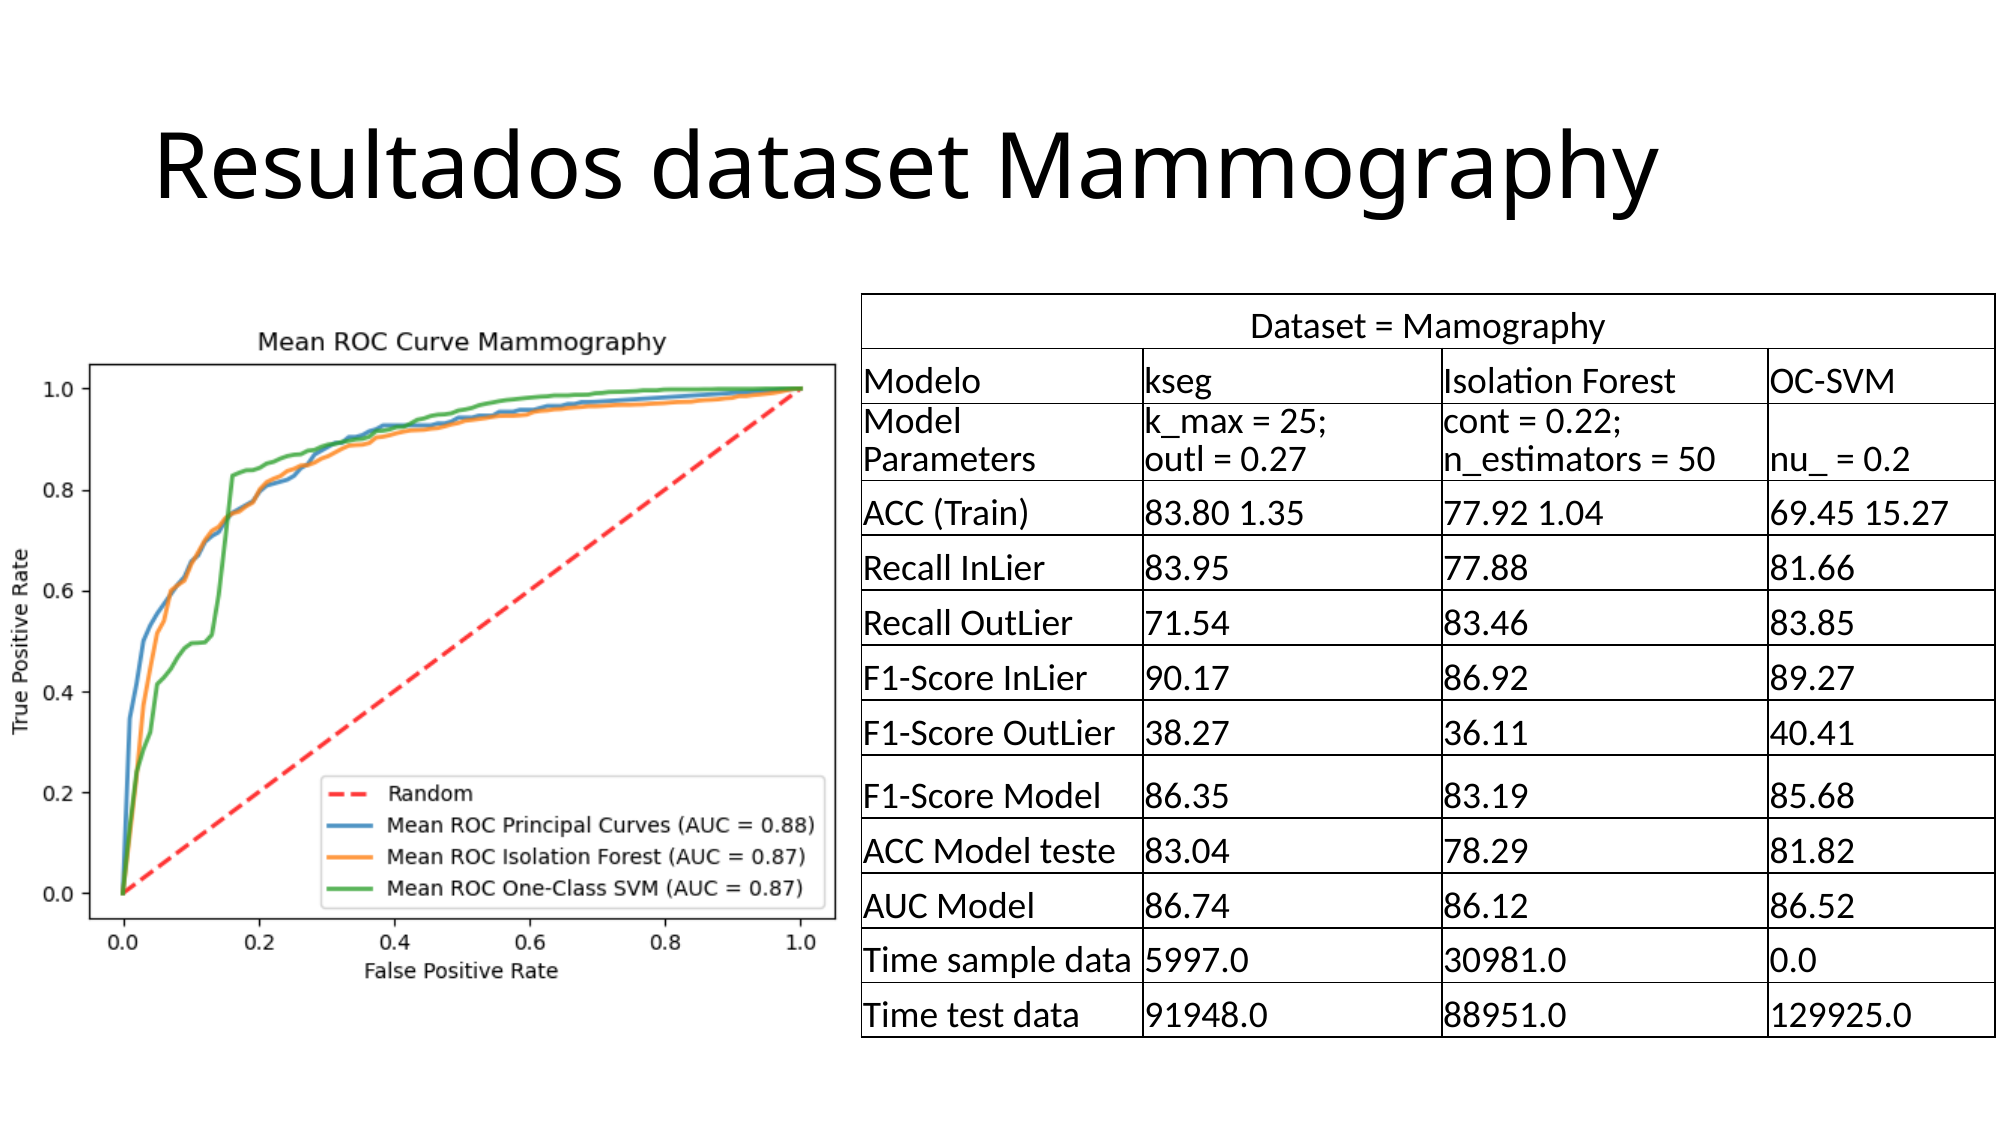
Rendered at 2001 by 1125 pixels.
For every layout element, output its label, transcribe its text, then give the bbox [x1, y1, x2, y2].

table_cell AUC Model [862, 874, 1142, 927]
table_cell 40.41 [1769, 701, 1994, 754]
table_cell Time test data [862, 983, 1142, 1036]
table_cell Time sample data [862, 929, 1142, 982]
table_cell 83.19 [1443, 756, 1767, 817]
table_cell 86.12 [1443, 874, 1767, 927]
table_cell 85.68 [1769, 756, 1994, 817]
table_cell 83.04 [1144, 819, 1441, 872]
table_cell k_max = 25; outl = 0.27 [1144, 404, 1441, 480]
table_cell Recall OutLier [862, 591, 1142, 644]
table_cell 91948.0 [1144, 983, 1441, 1036]
table_cell F1-Score InLier [862, 646, 1142, 699]
table_cell 83.46 [1443, 591, 1767, 644]
table_cell cont = 0.22; n_estimators = 50 [1443, 404, 1767, 480]
table_cell 83.80 1.35 [1144, 481, 1441, 534]
table_cell 69.45 15.27 [1769, 481, 1994, 534]
table_cell 81.66 [1769, 536, 1994, 589]
table_cell Recall InLier [862, 536, 1142, 589]
table_cell 78.29 [1443, 819, 1767, 872]
table_cell 38.27 [1144, 701, 1441, 754]
table_cell 86.74 [1144, 874, 1441, 927]
table_cell kseg [1144, 349, 1441, 403]
table_cell 36.11 [1443, 701, 1767, 754]
table_cell 90.17 [1144, 646, 1441, 699]
table_header Dataset = Mamography [862, 295, 1994, 348]
table_cell 0.0 [1769, 929, 1994, 982]
table_cell 86.35 [1144, 756, 1441, 817]
table_cell Model Parameters [862, 404, 1142, 480]
table_cell 71.54 [1144, 591, 1441, 644]
table_cell 86.92 [1443, 646, 1767, 699]
table_cell 88951.0 [1443, 983, 1767, 1036]
table_cell 86.52 [1769, 874, 1994, 927]
table_cell 89.27 [1769, 646, 1994, 699]
table_cell 83.95 [1144, 536, 1441, 589]
table_cell 77.88 [1443, 536, 1767, 589]
picture [0, 277, 848, 998]
table_cell ACC (Train) [862, 481, 1142, 534]
table_cell 81.82 [1769, 819, 1994, 872]
title Resultados dataset Mammography [137, 59, 1863, 278]
table_cell Isolation Forest [1443, 349, 1767, 403]
table_cell 77.92 1.04 [1443, 481, 1767, 534]
table_cell nu_ = 0.2 [1769, 404, 1994, 480]
table_cell 30981.0 [1443, 929, 1767, 982]
table_cell F1-Score Model [862, 756, 1142, 817]
table_cell 83.85 [1769, 591, 1994, 644]
table_cell ACC Model teste [862, 819, 1142, 872]
table_cell OC-SVM [1769, 349, 1994, 403]
table_cell Modelo [862, 349, 1142, 403]
table_cell 5997.0 [1144, 929, 1441, 982]
table_cell 129925.0 [1769, 983, 1994, 1036]
table_cell F1-Score OutLier [862, 701, 1142, 754]
